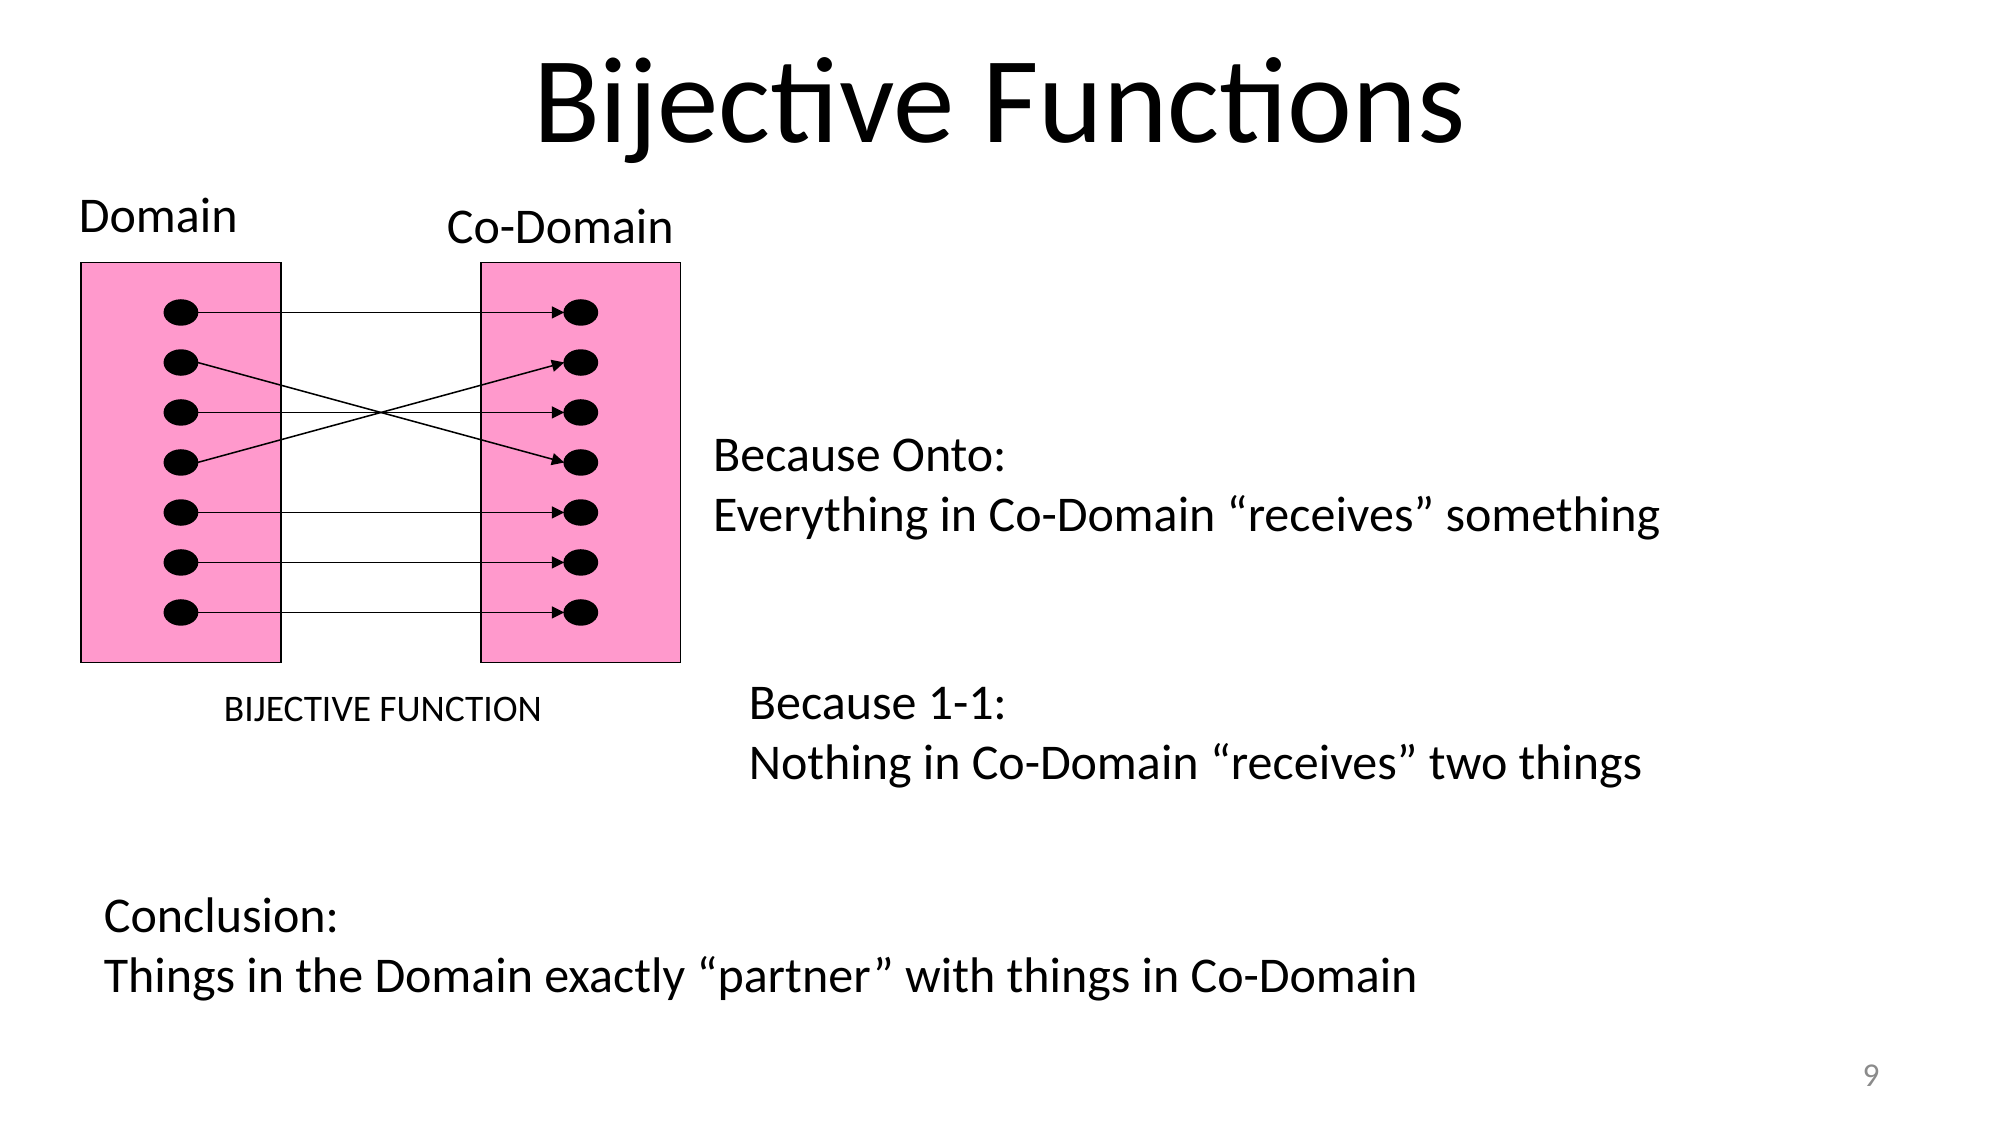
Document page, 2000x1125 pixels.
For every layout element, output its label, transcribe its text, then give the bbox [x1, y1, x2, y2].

text_box [164, 399, 191, 425]
text_box [164, 600, 198, 625]
text_box [564, 549, 598, 575]
text_box [564, 350, 598, 376]
text_box [564, 500, 598, 526]
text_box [197, 362, 565, 463]
text_box [164, 299, 198, 325]
text_box Co-Domain [432, 185, 689, 261]
text_box Domain [64, 174, 253, 250]
text_box [80, 262, 281, 663]
text_box [480, 262, 681, 663]
text_box [164, 350, 198, 376]
text_box [567, 450, 598, 475]
text_box [164, 450, 195, 475]
text_box [164, 549, 198, 575]
text_box [564, 299, 598, 325]
slide_number 9 [1432, 1042, 1900, 1103]
text_box [570, 399, 598, 425]
text_box [564, 600, 598, 625]
text_box BIJECTIVE FUNCTION [33, 676, 733, 737]
title Bijective Functions [149, 0, 1850, 188]
text_box [164, 500, 198, 526]
